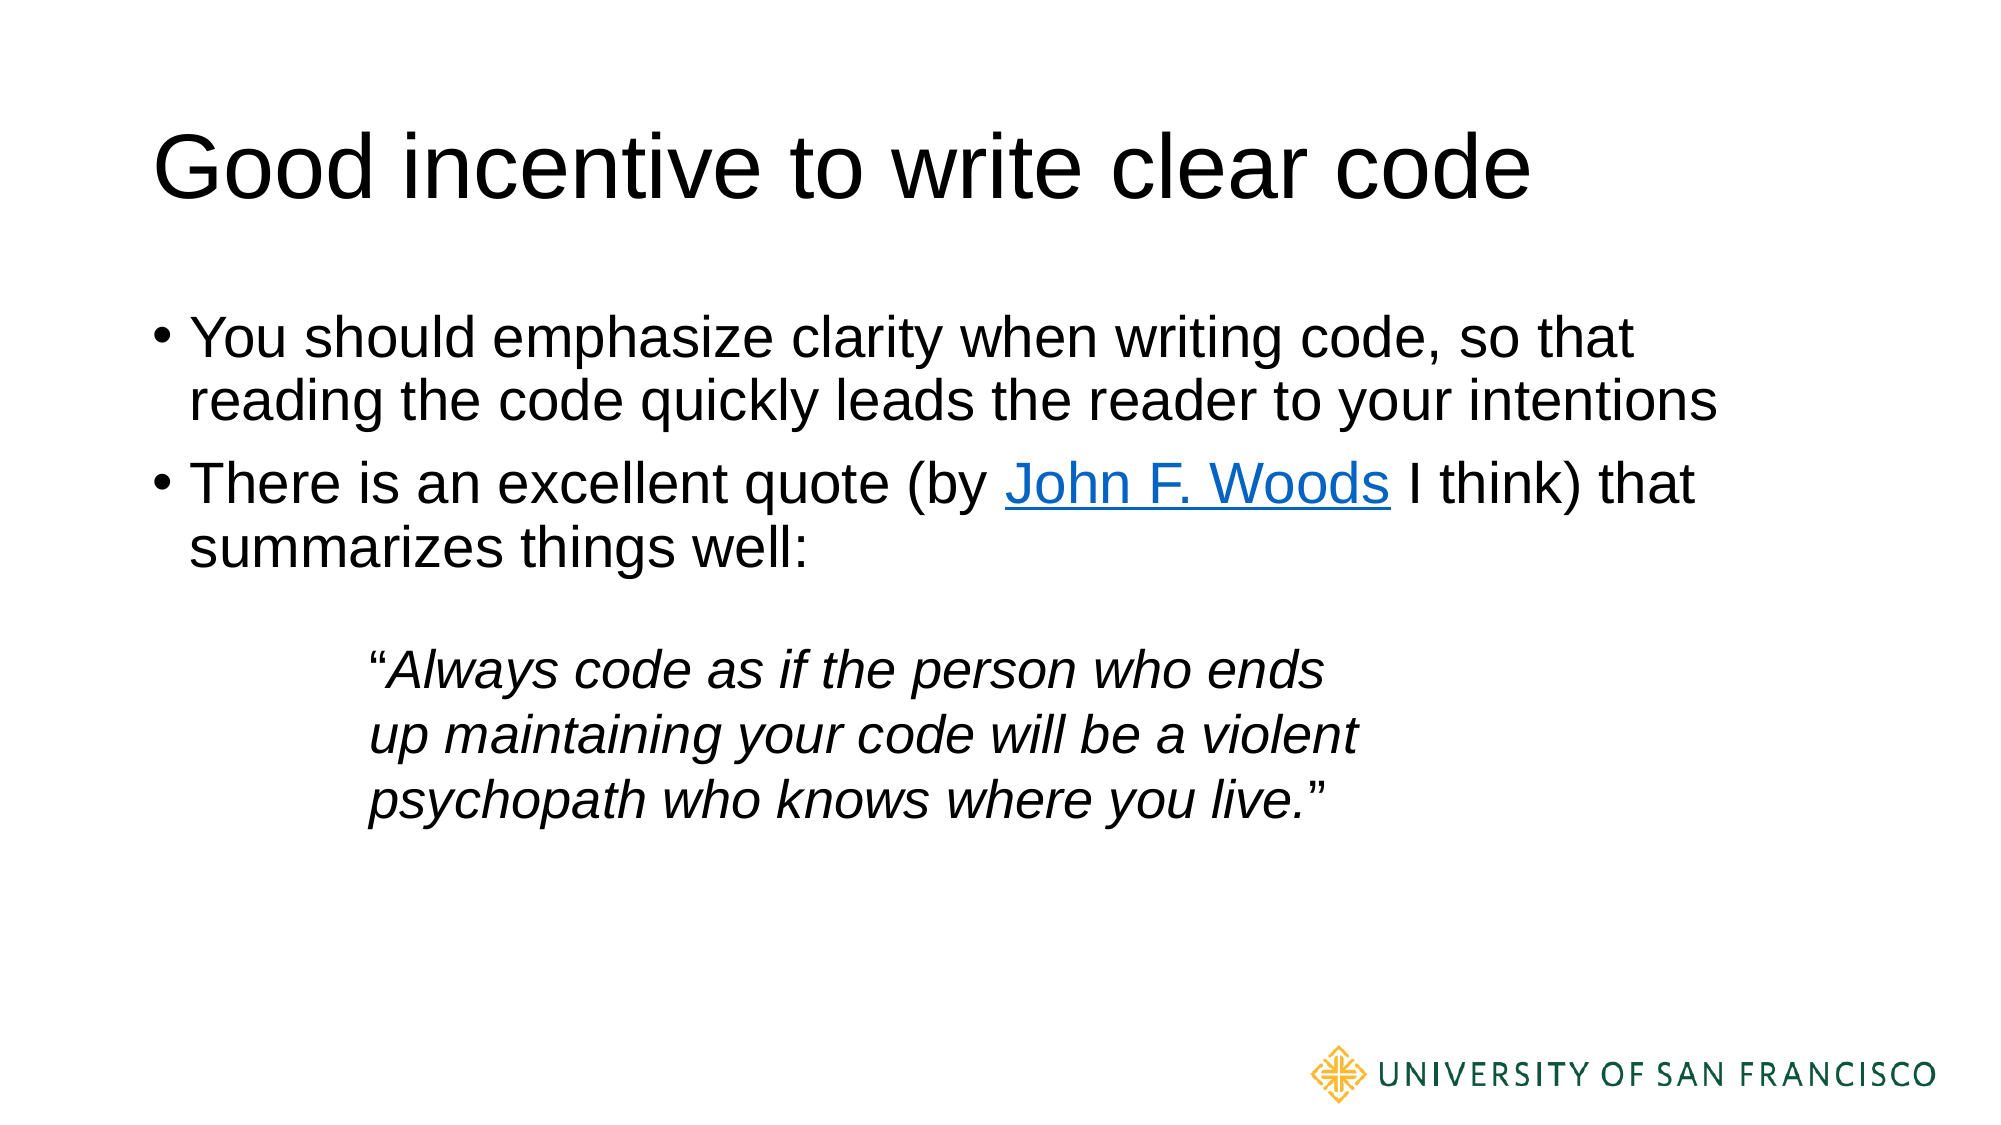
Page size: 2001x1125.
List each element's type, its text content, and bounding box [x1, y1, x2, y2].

text_box “Always code as if the person who ends up maintaining your code will be a violent psychopath who knows where you live.” [354, 627, 1381, 837]
list You should emphasize clarity when writing code, so that reading the code quickly leads the reader to your intentions There is an excellent quote (by John F. Woods I think) that summarizes things well: [137, 299, 1863, 1014]
title Good incentive to write clear code [137, 59, 1863, 278]
